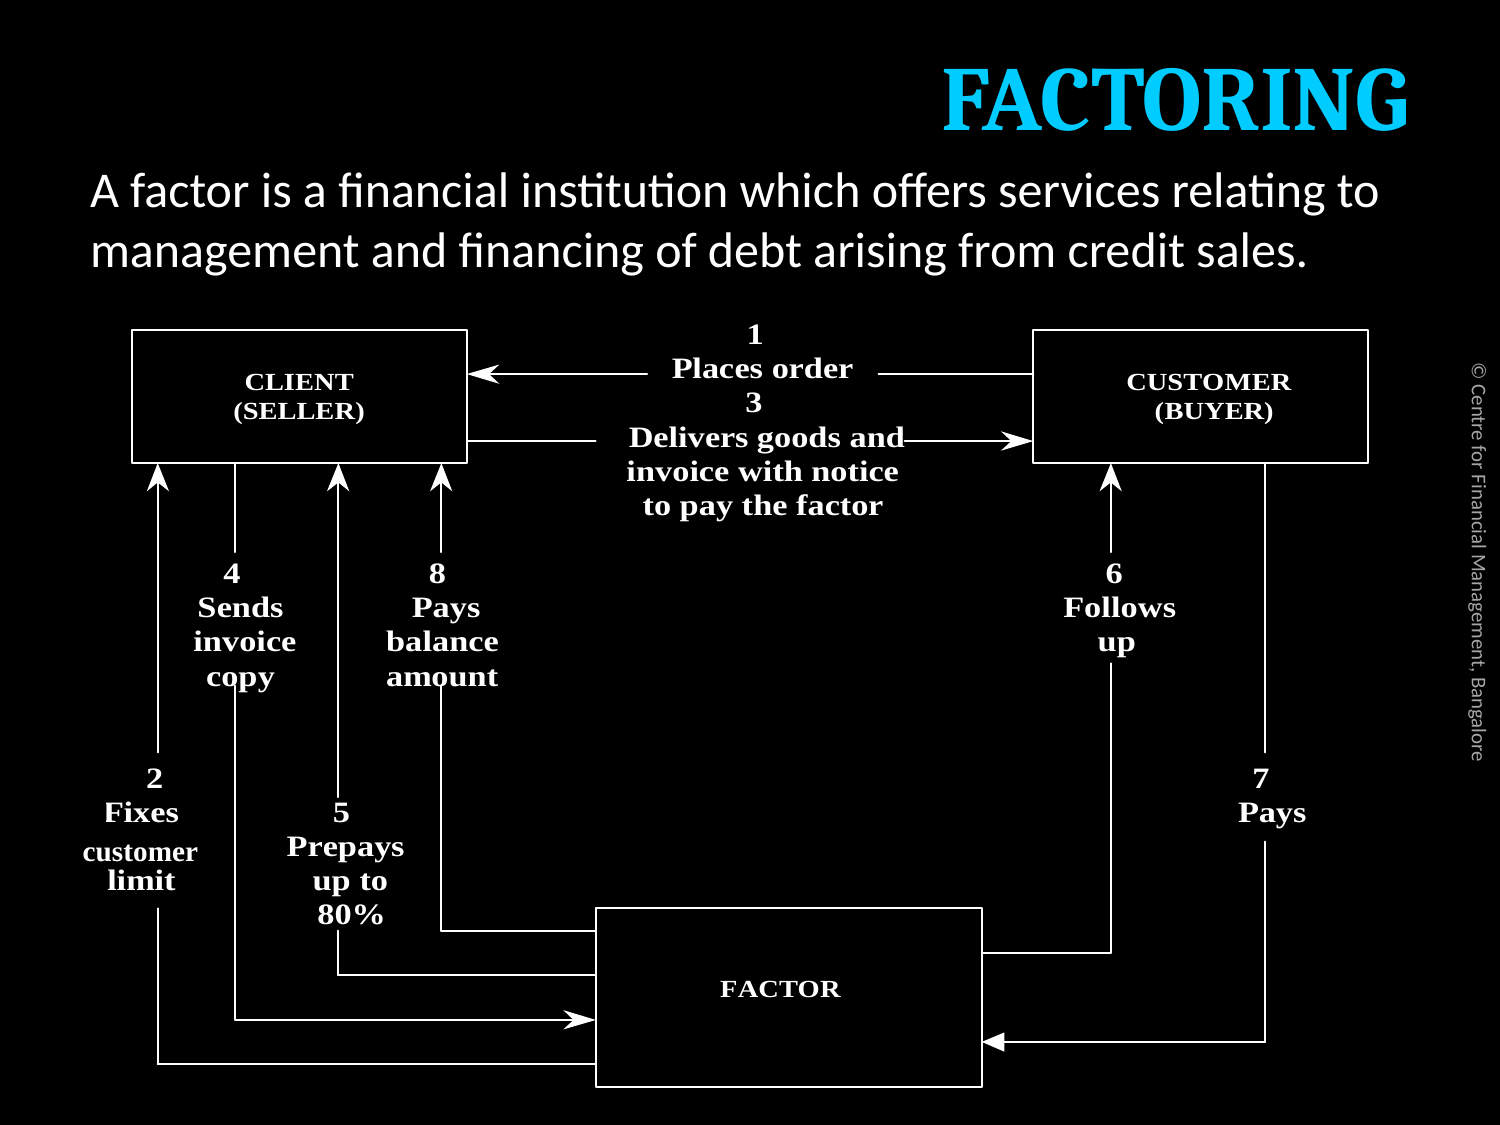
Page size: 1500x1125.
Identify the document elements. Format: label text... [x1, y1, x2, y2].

text_box customer [65, 825, 100, 875]
list A factor is a financial institution which offers services relating to management and financing of debt arising from credit sales. [75, 149, 1425, 300]
title FACTORING [75, 0, 1425, 149]
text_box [105, 249, 1394, 1125]
